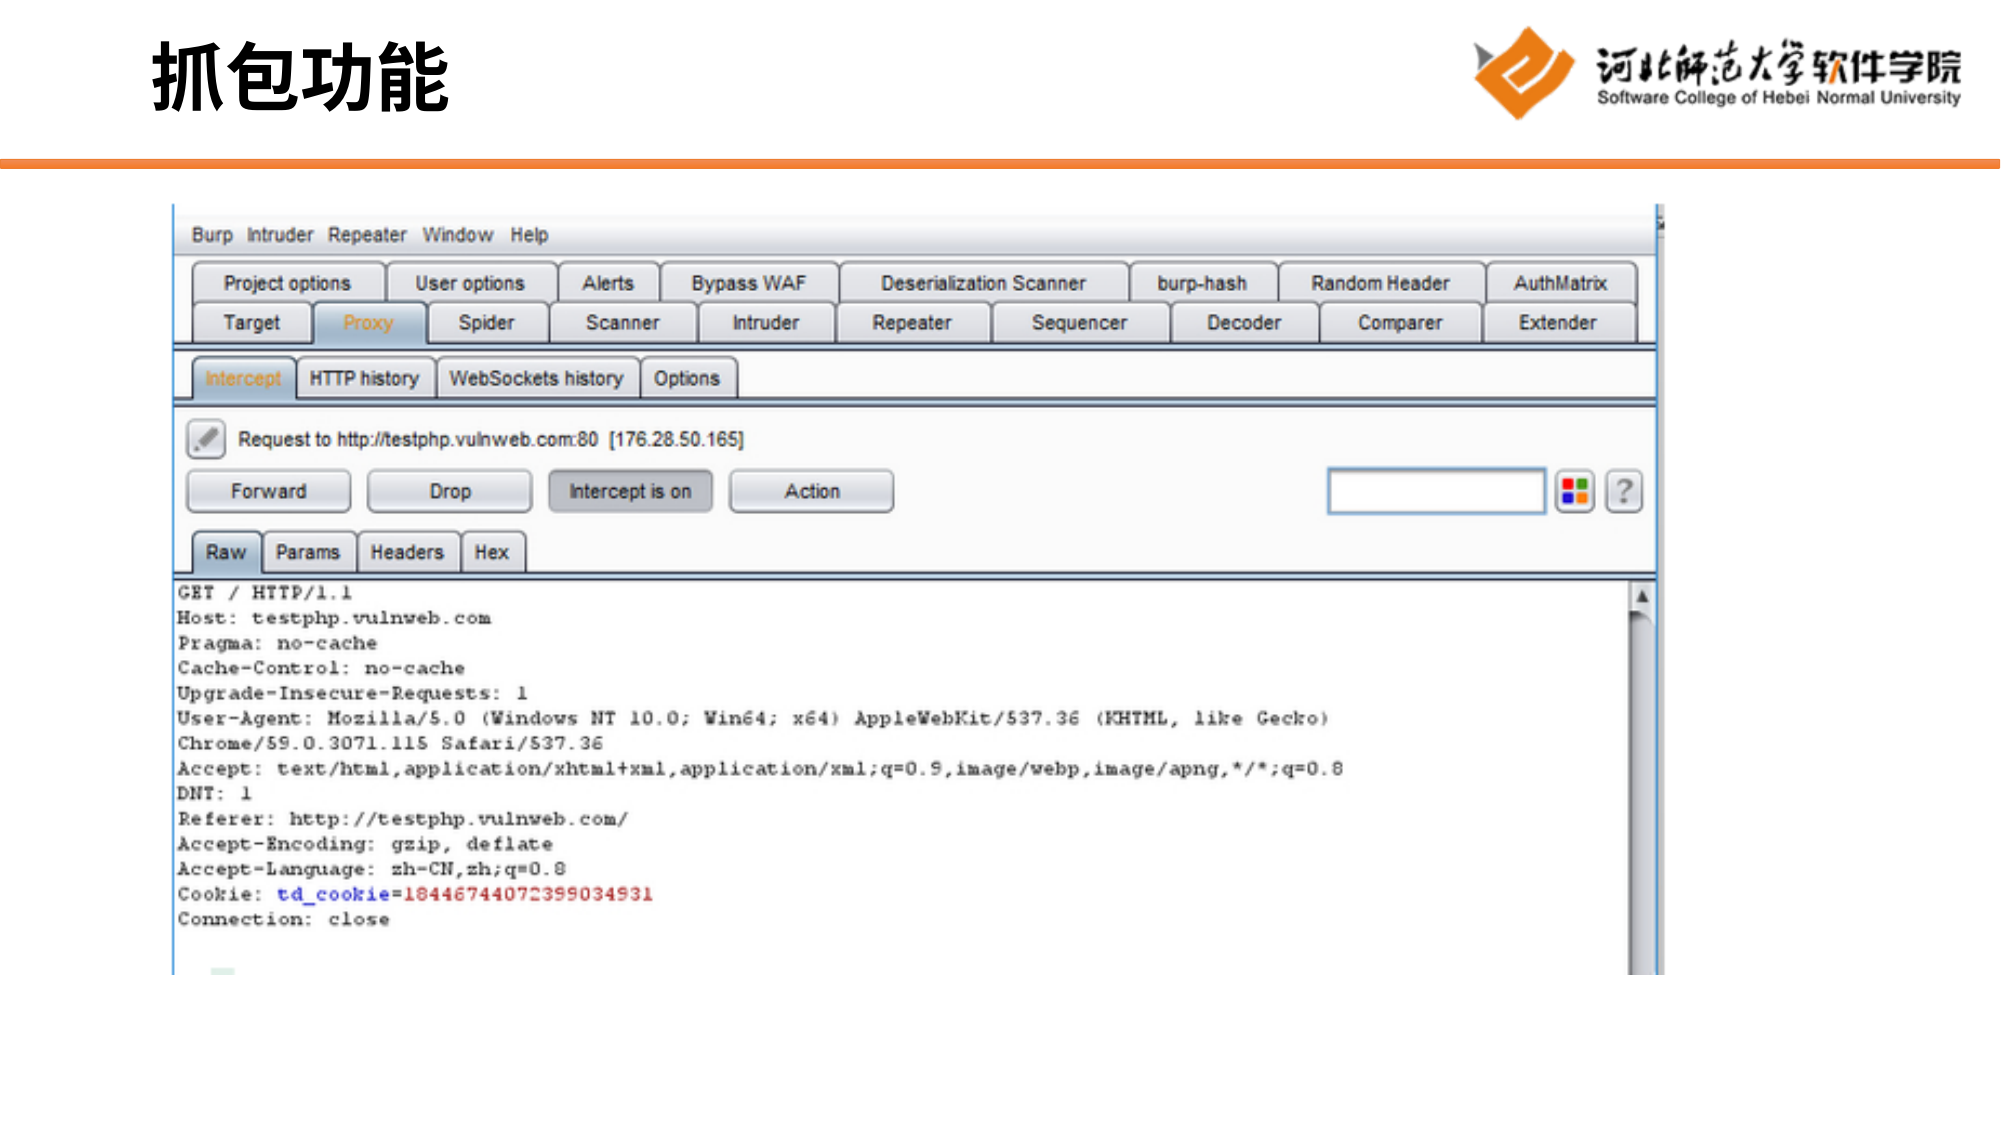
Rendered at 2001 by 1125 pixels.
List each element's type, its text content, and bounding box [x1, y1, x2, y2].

title 抓包功能 [135, 8, 1861, 155]
picture [164, 185, 1676, 975]
picture [1861, 18, 1988, 126]
